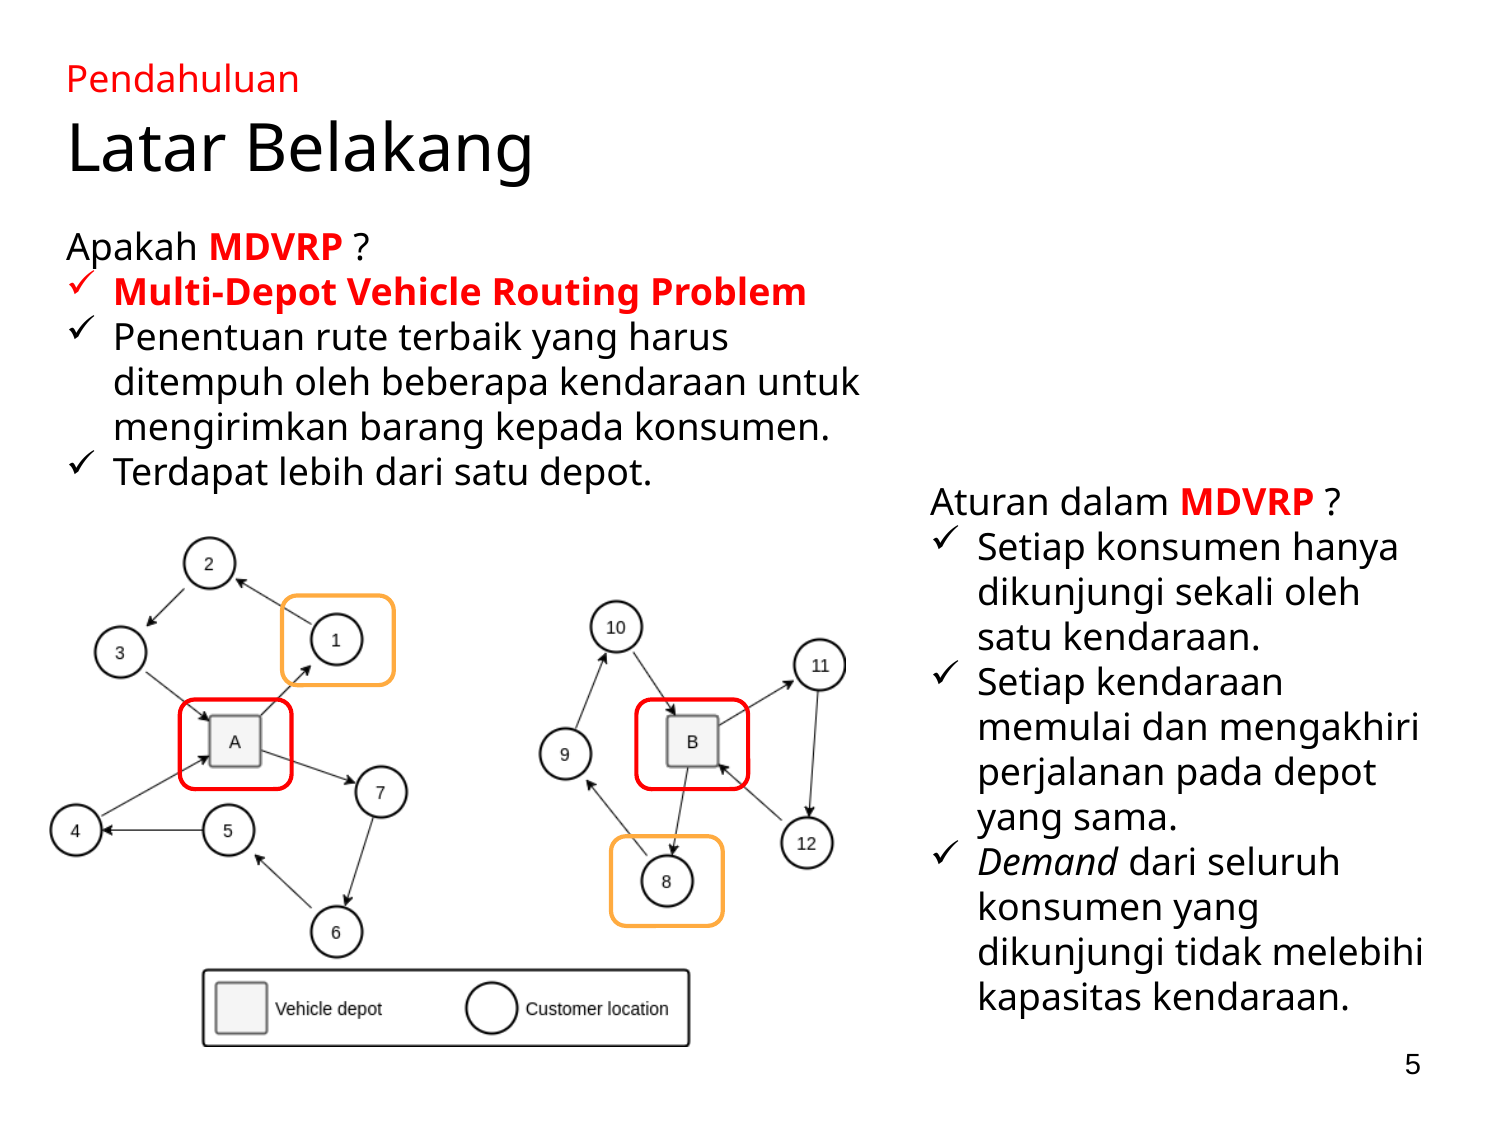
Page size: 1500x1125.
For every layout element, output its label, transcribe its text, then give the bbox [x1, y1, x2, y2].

text_box Pendahuluan [50, 39, 655, 114]
text_box Latar Belakang [51, 89, 1444, 209]
text_box Aturan dalam MDVRP ? Setiap konsumen hanya dikunjungi sekali oleh satu kendaraan. Setiap kendaraan memulai dan mengakhiri perjalanan pada depot yang sama. Demand dari seluruh konsumen yang dikunjungi tidak melebihi kapasitas kendaraan. [915, 463, 1444, 1061]
text_box Apakah MDVRP ? Multi-Depot Vehicle Routing Problem Penentuan rute terbaik yang harus ditempuh oleh beberapa kendaraan untuk mengirimkan barang kepada konsumen. Terdapat lebih dari satu depot. [51, 208, 916, 516]
picture [49, 536, 846, 1047]
slide_number 5 [1389, 1019, 1480, 1106]
